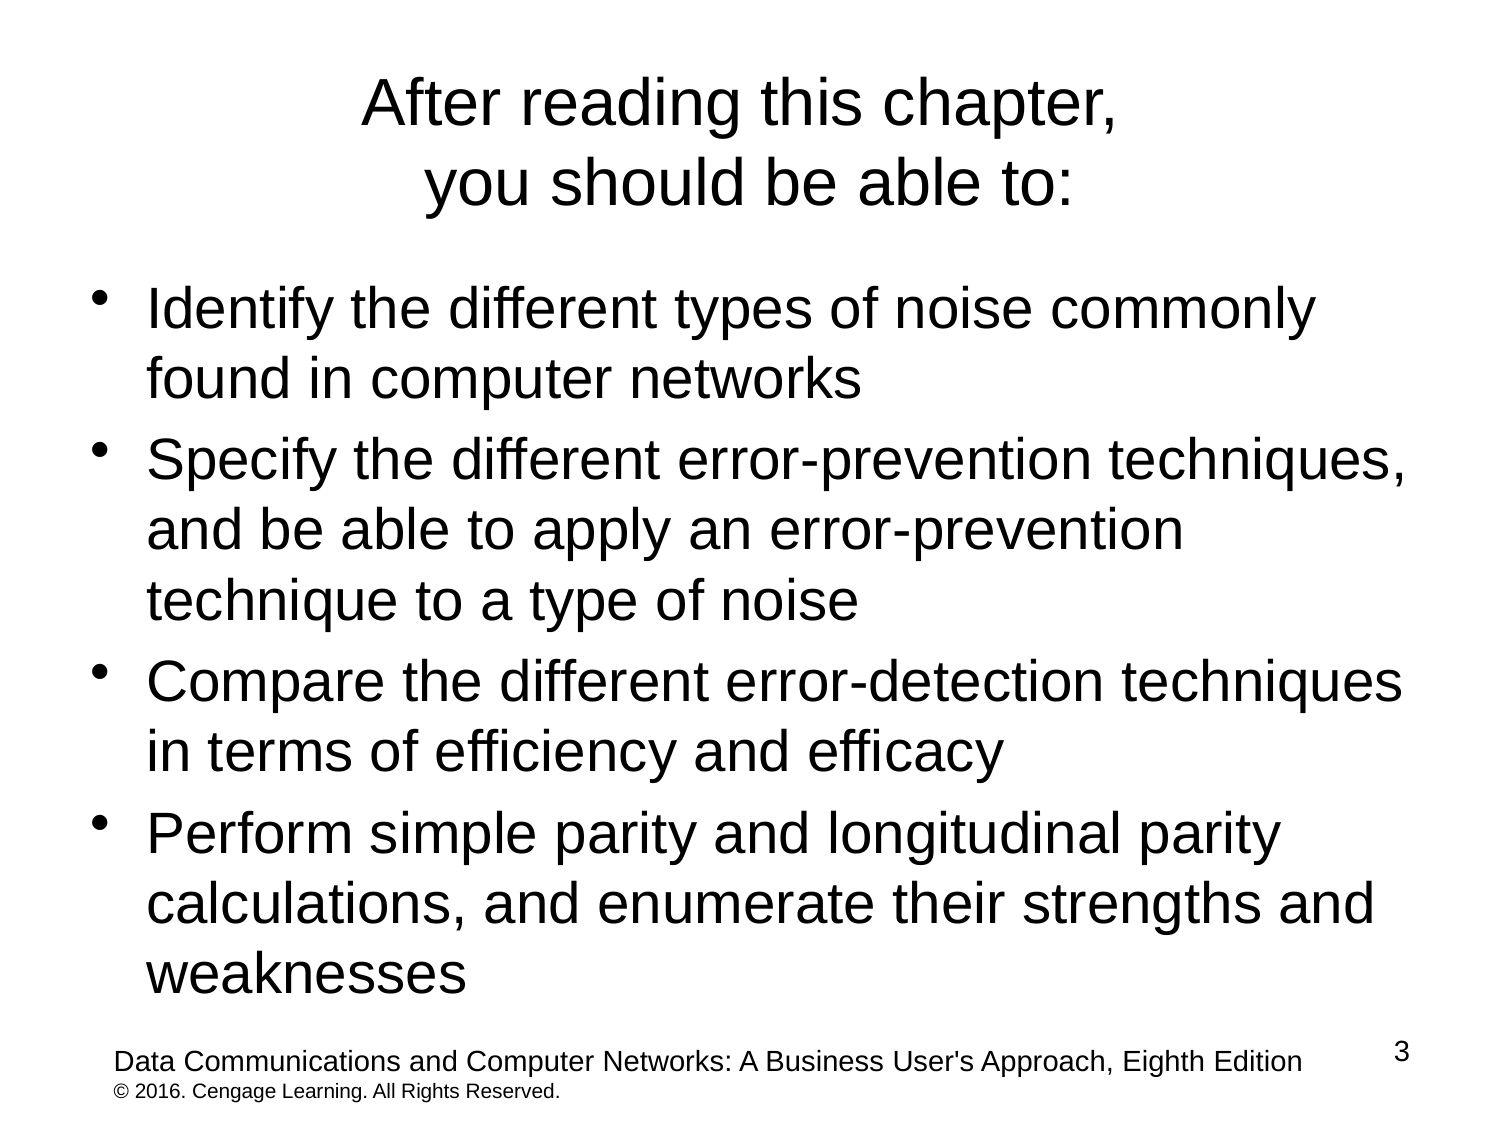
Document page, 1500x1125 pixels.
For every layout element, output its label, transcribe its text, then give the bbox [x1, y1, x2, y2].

list Identify the different types of noise commonly found in computer networks Specify the different error-prevention techniques, and be able to apply an error-prevention technique to a type of noise Compare the different error-detection techniques in terms of efficiency and efficacy Perform simple parity and longitudinal parity calculations, and enumerate their strengths and weaknesses [75, 262, 1425, 1005]
title After reading this chapter, you should be able to: [75, 45, 1425, 233]
slide_number 3 [1349, 1024, 1426, 1103]
text_box Data Communications and Computer Networks: A Business User's Approach, Eighth Edition © 2016. Cengage Learning. All Rights Reserved. [98, 1034, 1349, 1113]
